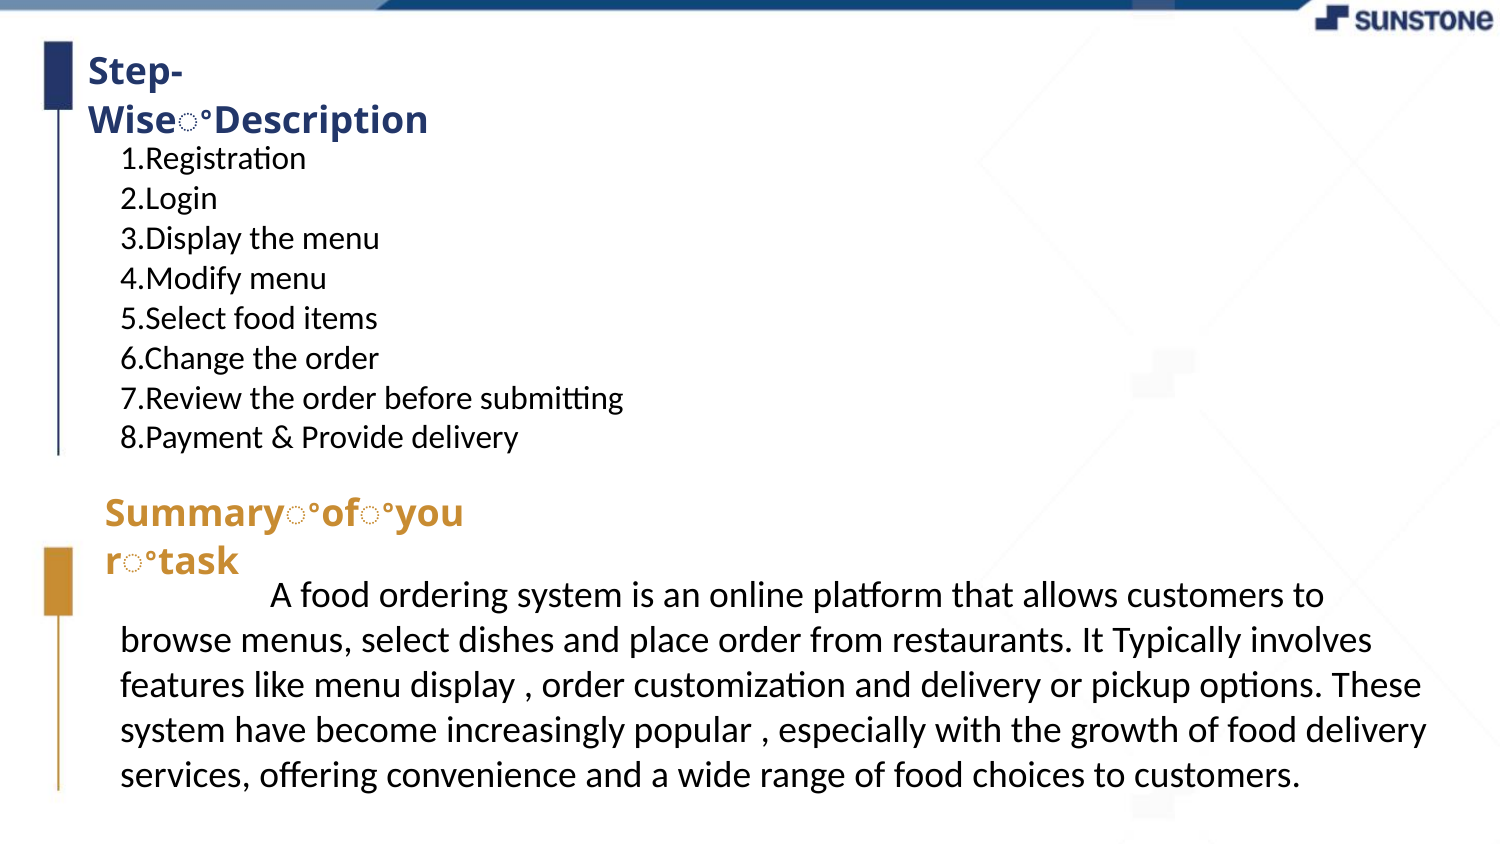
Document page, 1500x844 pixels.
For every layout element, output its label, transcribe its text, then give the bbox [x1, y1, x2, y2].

text_box A food ordering system is an online platform that allows customers to browse menus, select dishes and place order from restaurants. It Typically involves features like menu display , order customization and delivery or pickup options. These system have become increasingly popular , especially with the growth of food delivery services, offering convenience and a wide range of food choices to customers. [105, 562, 1453, 803]
text_box 1.Registration 2.Login 3.Display the menu 4.Modify menu 5.Select food items 6.Change the order 7.Review the order before submitting 8.Payment & Provide delivery [105, 128, 1453, 463]
text_box Summaryꢀofꢀyourꢀtask [104, 484, 476, 583]
text_box Step-WiseꢀDescription [88, 43, 467, 141]
text_box [0, 0, 1500, 844]
